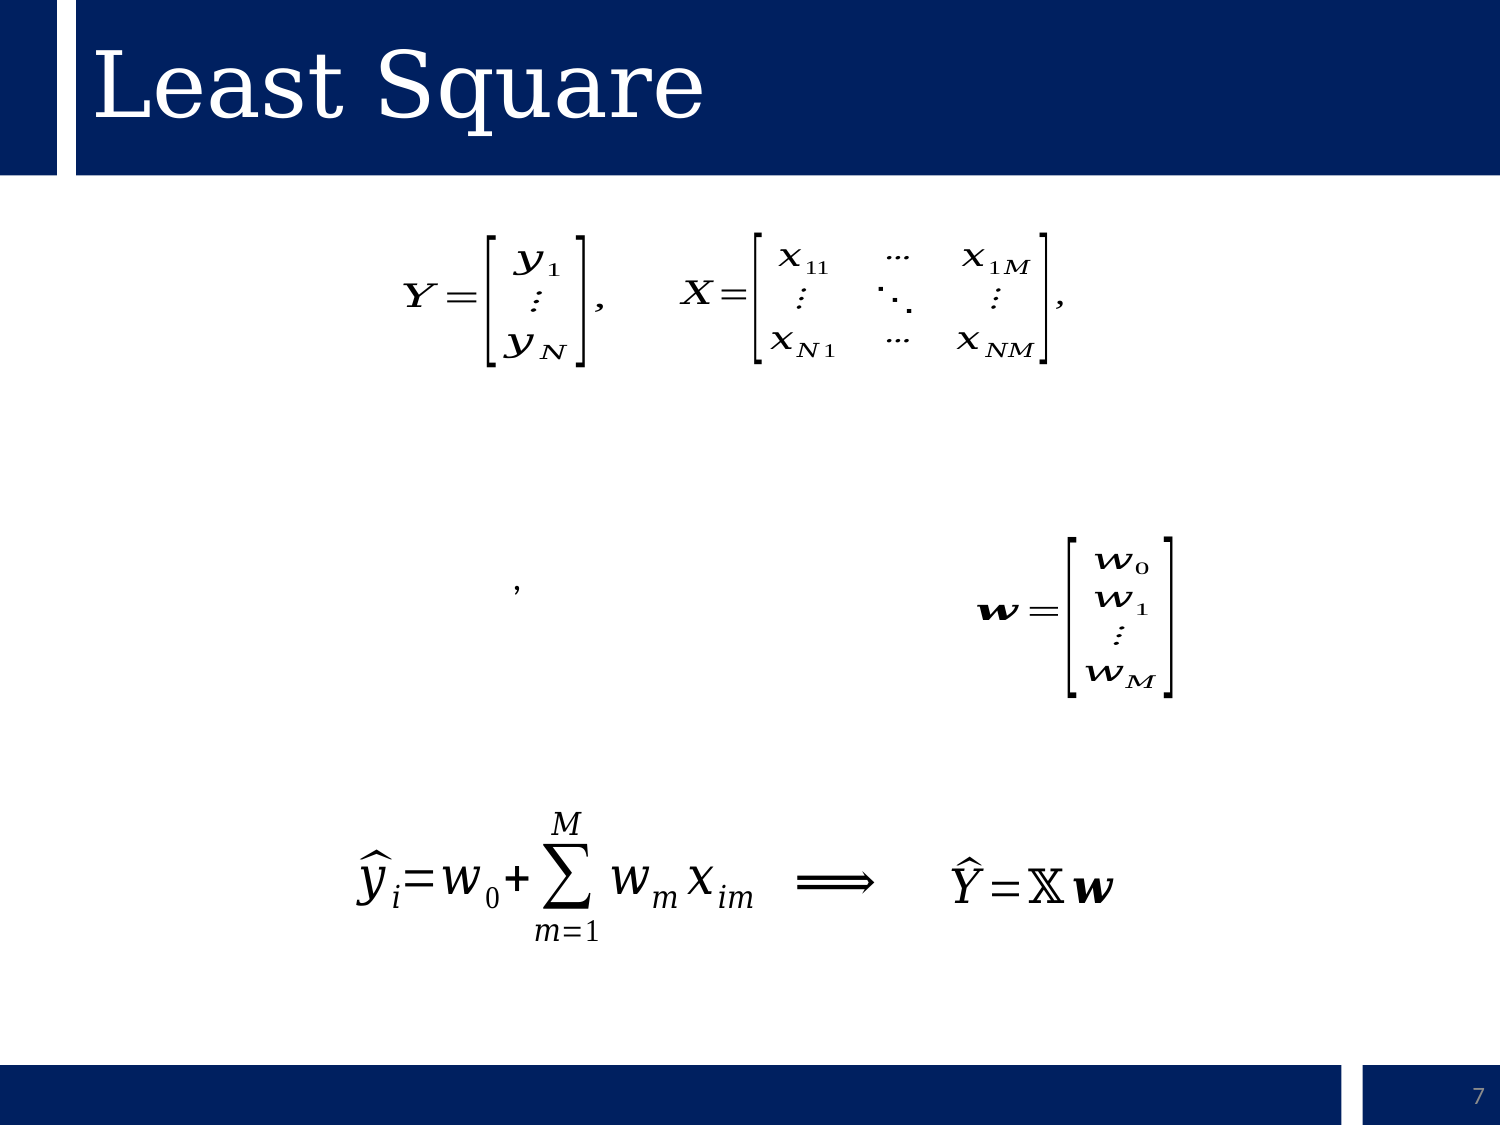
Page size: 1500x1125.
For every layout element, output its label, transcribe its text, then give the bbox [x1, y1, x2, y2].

footer [0, 1065, 1342, 1125]
slide_number 7 [1362, 1065, 1500, 1125]
title Least Square [76, 0, 1500, 176]
